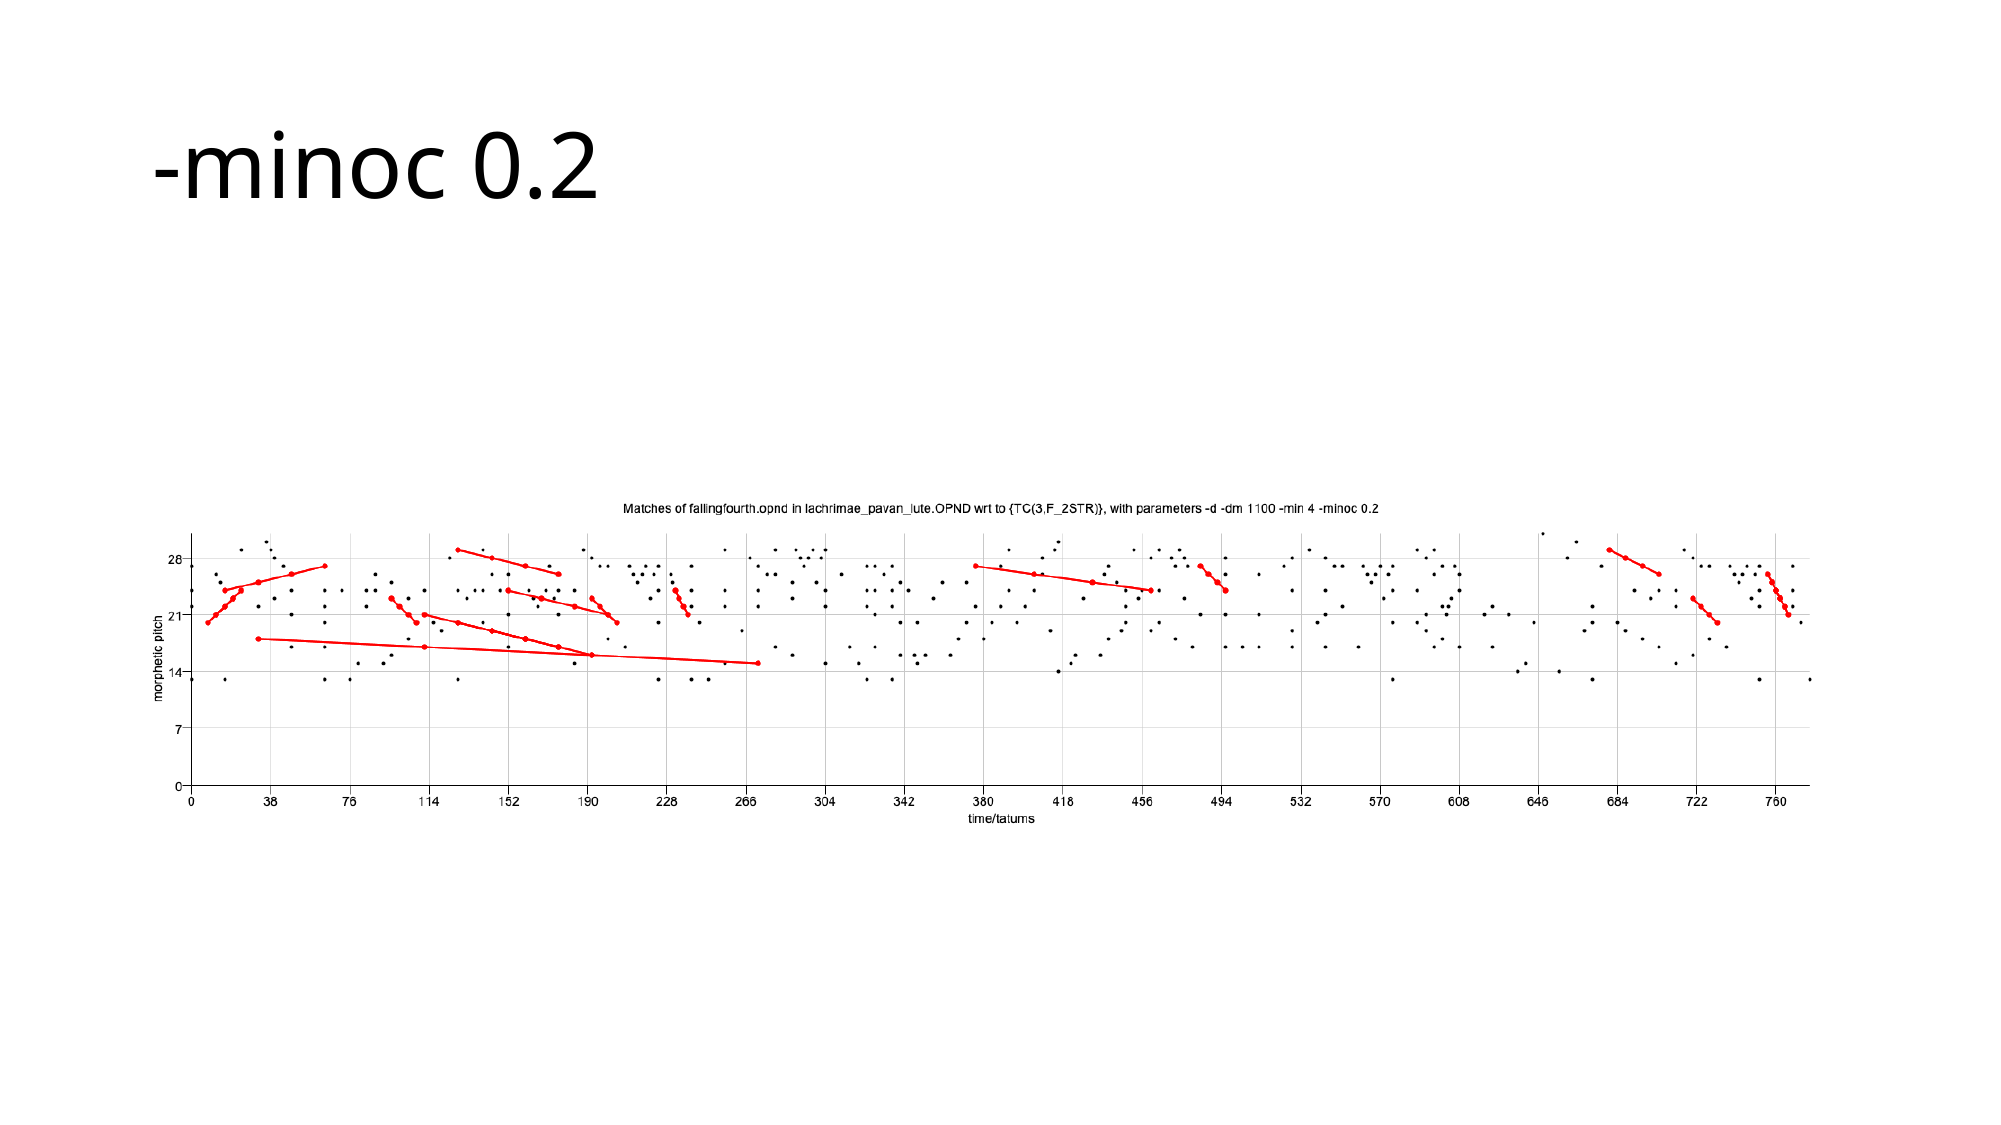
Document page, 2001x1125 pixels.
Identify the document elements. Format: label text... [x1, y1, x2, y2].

title -minoc 0.2 [137, 59, 1863, 278]
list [136, 478, 1863, 834]
